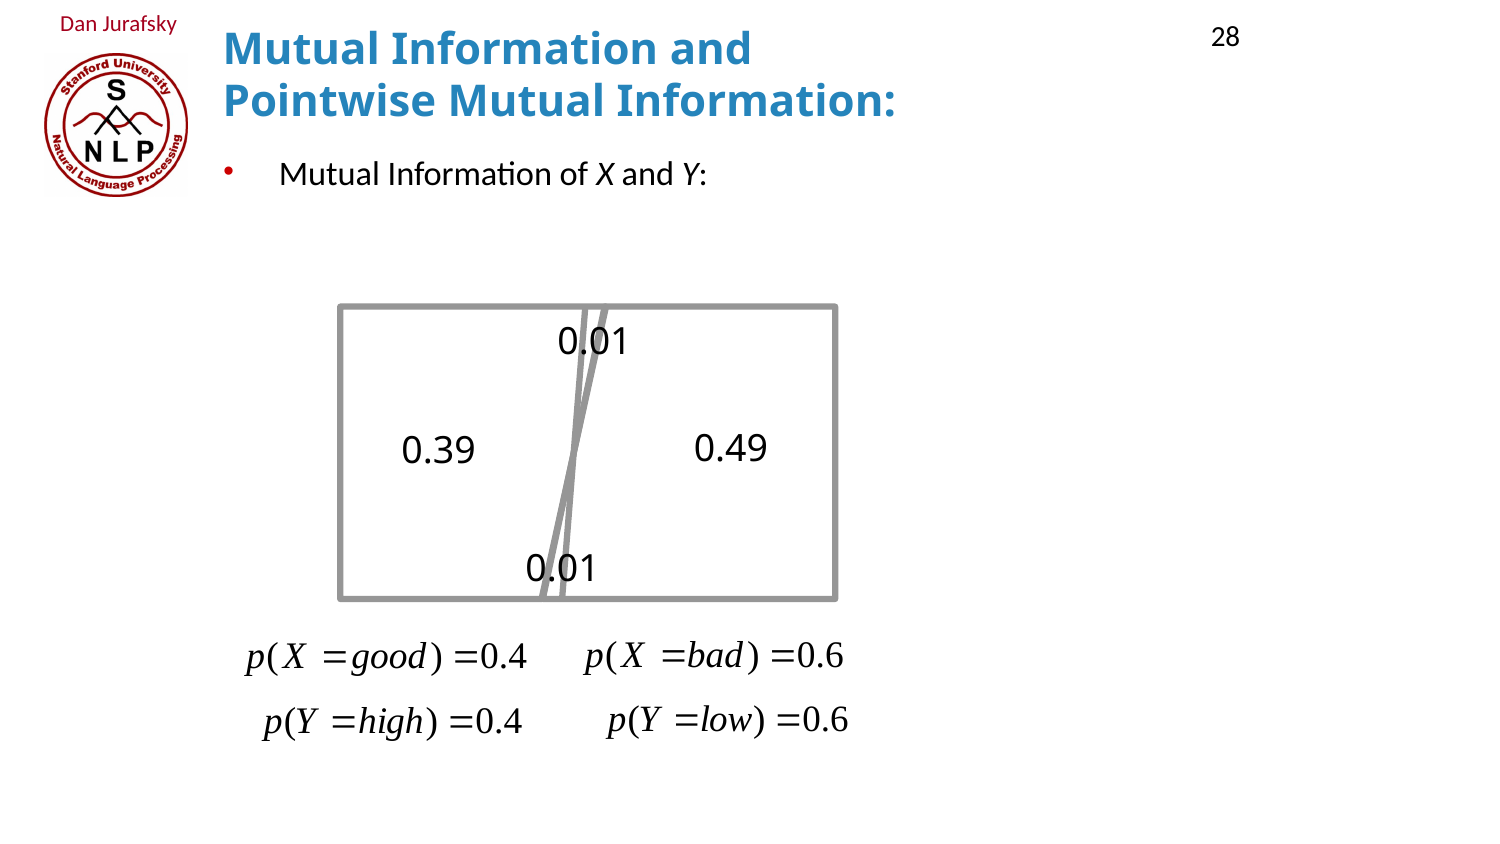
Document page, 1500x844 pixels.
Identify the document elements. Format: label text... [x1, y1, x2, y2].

text_box 0.01 [510, 537, 618, 597]
text_box [555, 306, 836, 599]
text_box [235, 634, 534, 685]
text_box [340, 306, 591, 599]
text_box [586, 306, 604, 310]
picture [44, 53, 188, 197]
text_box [253, 699, 529, 750]
text_box 0.49 [679, 416, 786, 477]
slide_number 28 [1195, 9, 1477, 67]
text_box 0.39 [386, 418, 493, 479]
text_box 0.01 [542, 310, 649, 370]
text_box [574, 632, 850, 683]
list Mutual Information of X and Y: [207, 143, 1282, 809]
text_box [597, 697, 855, 748]
text_box Mutual Information and Pointwise Mutual Information: [207, 25, 1293, 121]
